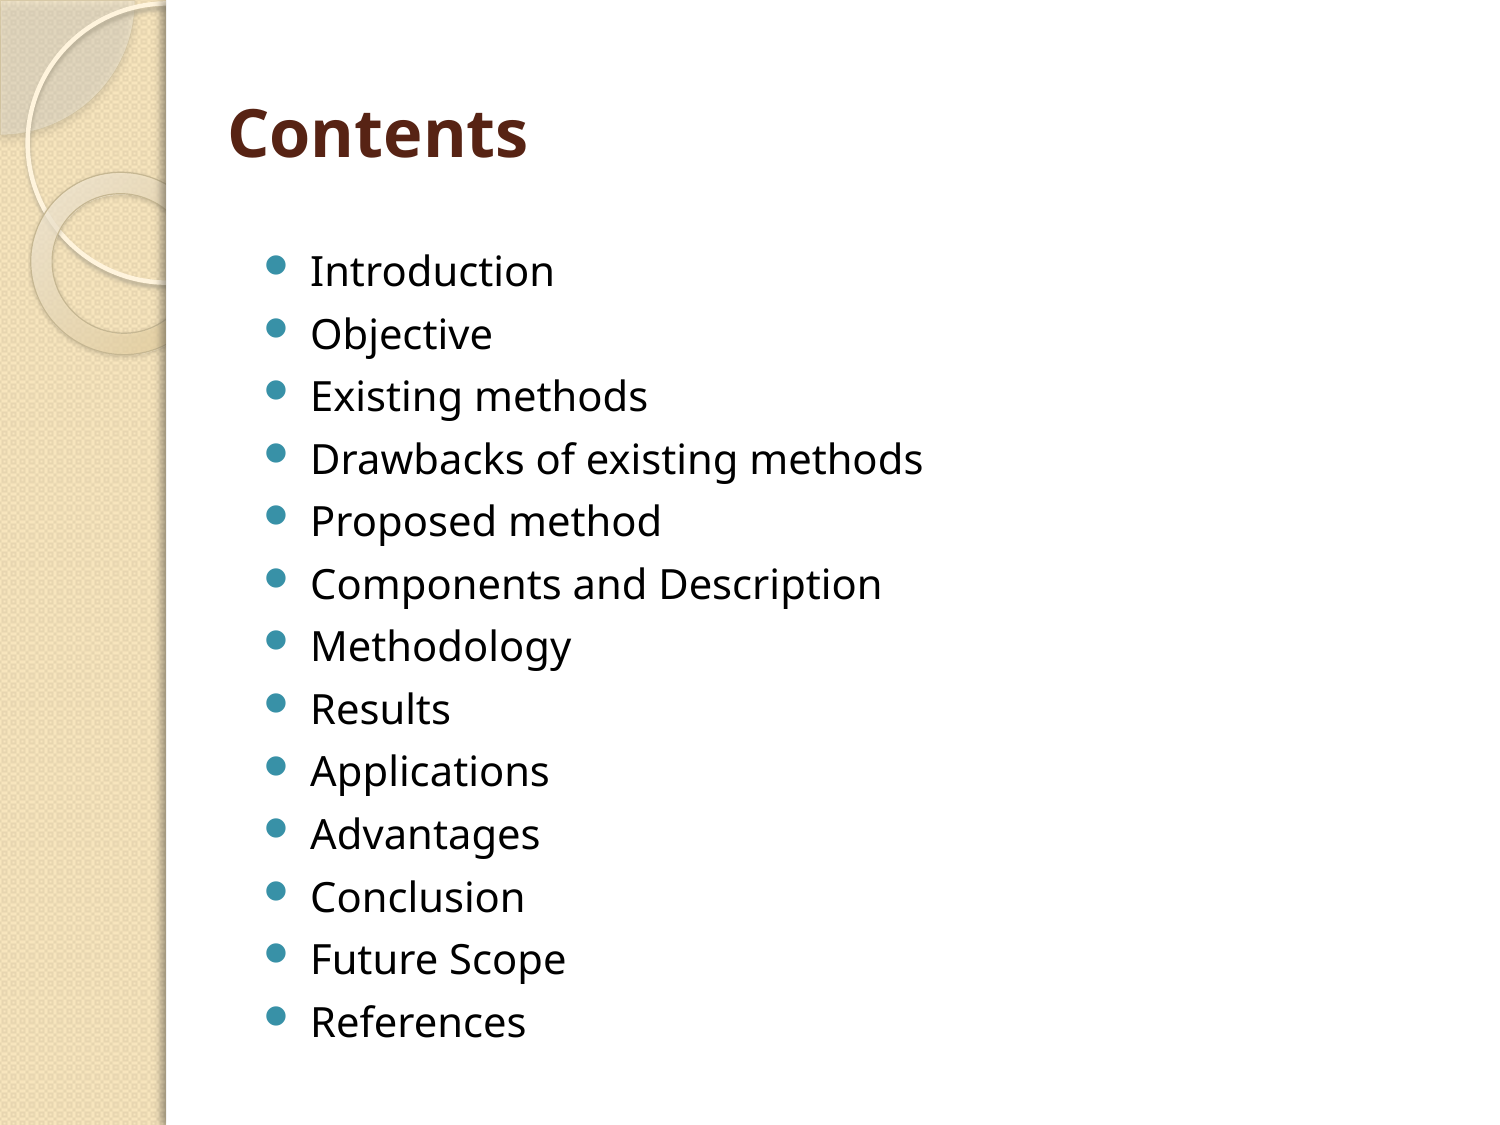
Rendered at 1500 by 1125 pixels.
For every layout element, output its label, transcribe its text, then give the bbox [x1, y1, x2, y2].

title Contents [212, 37, 1443, 225]
list Introduction Objective Existing methods Drawbacks of existing methods Proposed method Components and Description Methodology Results Applications Advantages Conclusion Future Scope References [235, 237, 1466, 1025]
